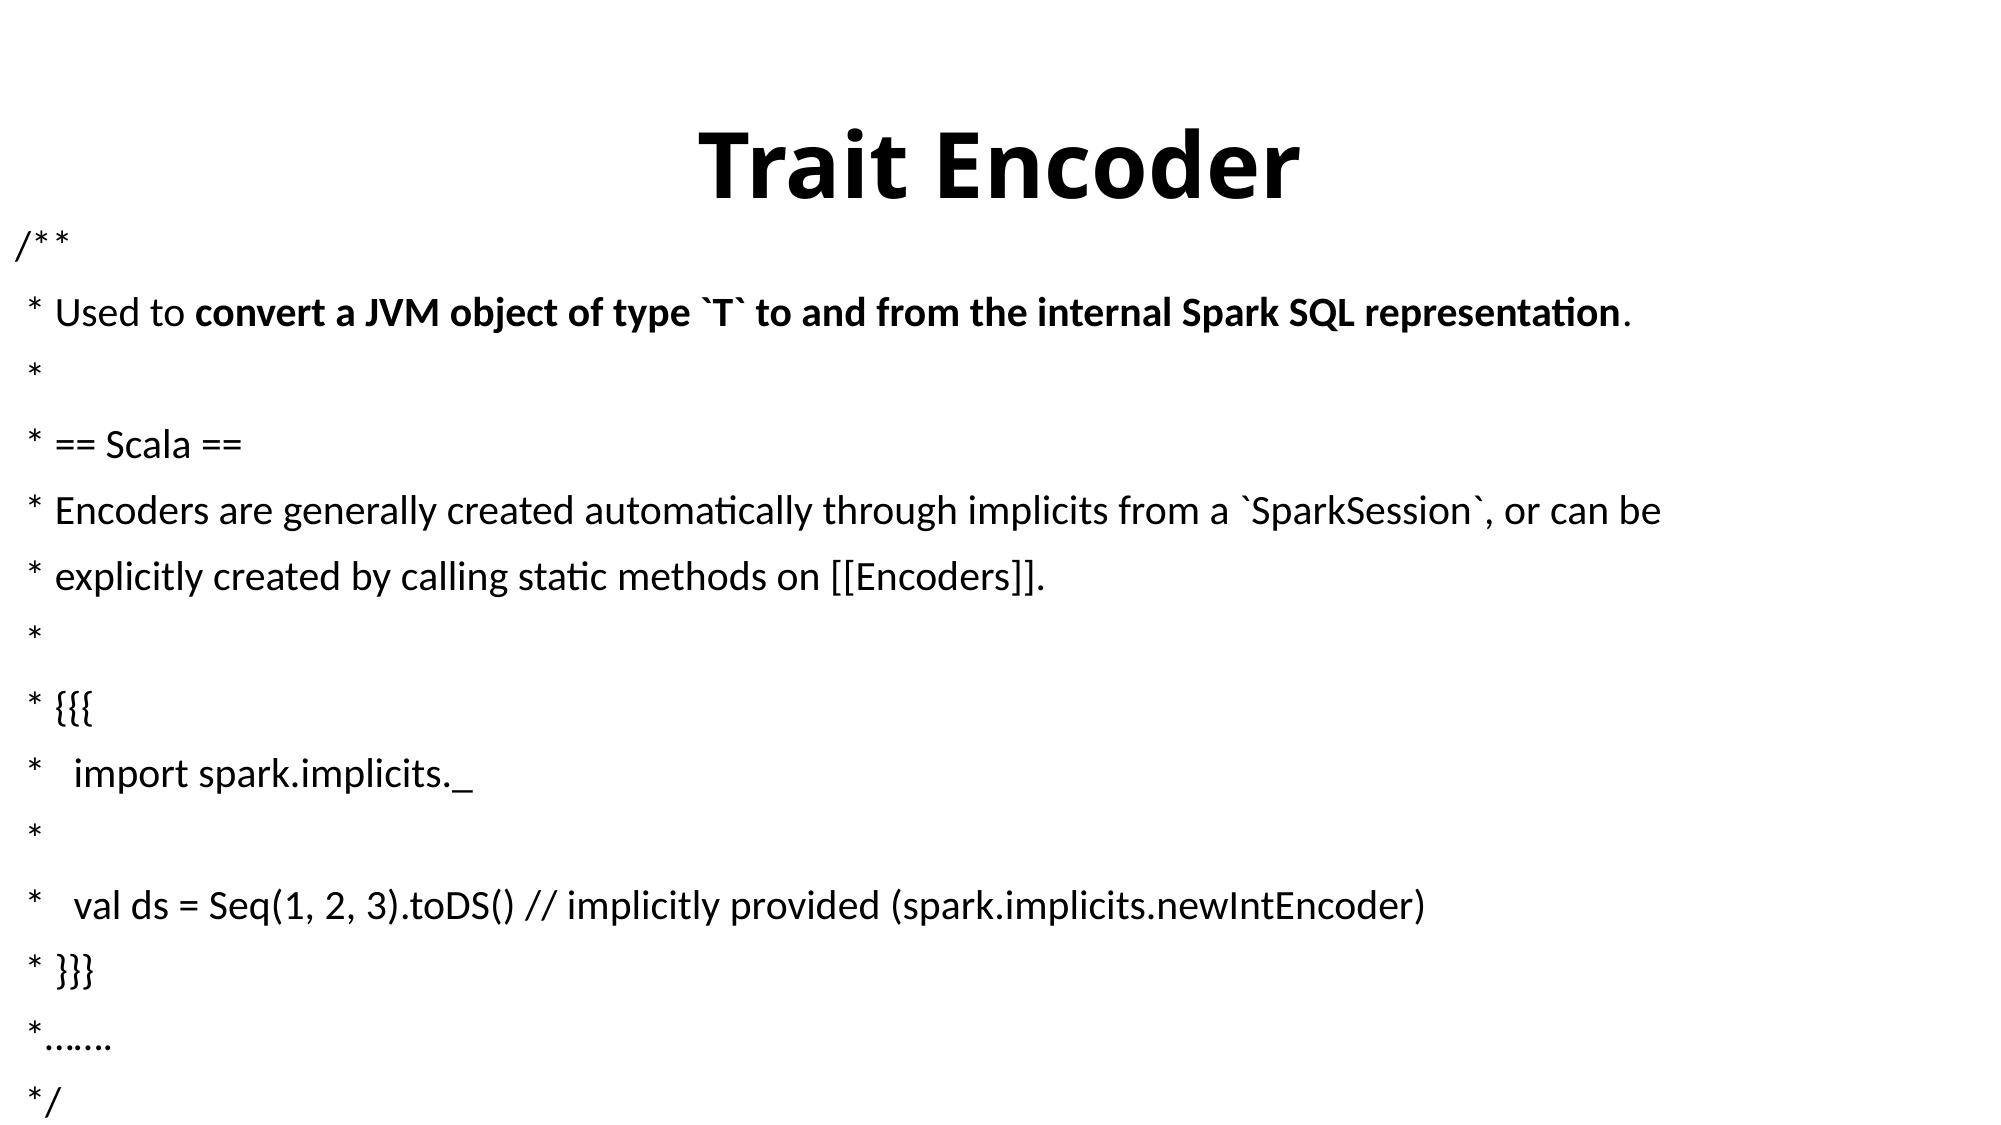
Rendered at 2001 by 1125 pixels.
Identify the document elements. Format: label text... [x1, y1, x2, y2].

list /** * Used to convert a JVM object of type `T` to and from the internal Spark SQL representation. * * == Scala == * Encoders are generally created automatically through implicits from a `SparkSession`, or can be * explicitly created by calling static methods on [[Encoders]]. * * {{{ * import spark.implicits._ * * val ds = Seq(1, 2, 3).toDS() // implicitly provided (spark.implicits.newIntEncoder) * }}} *……. */ [0, 217, 2000, 1112]
title Trait Encoder [137, 59, 1863, 217]
